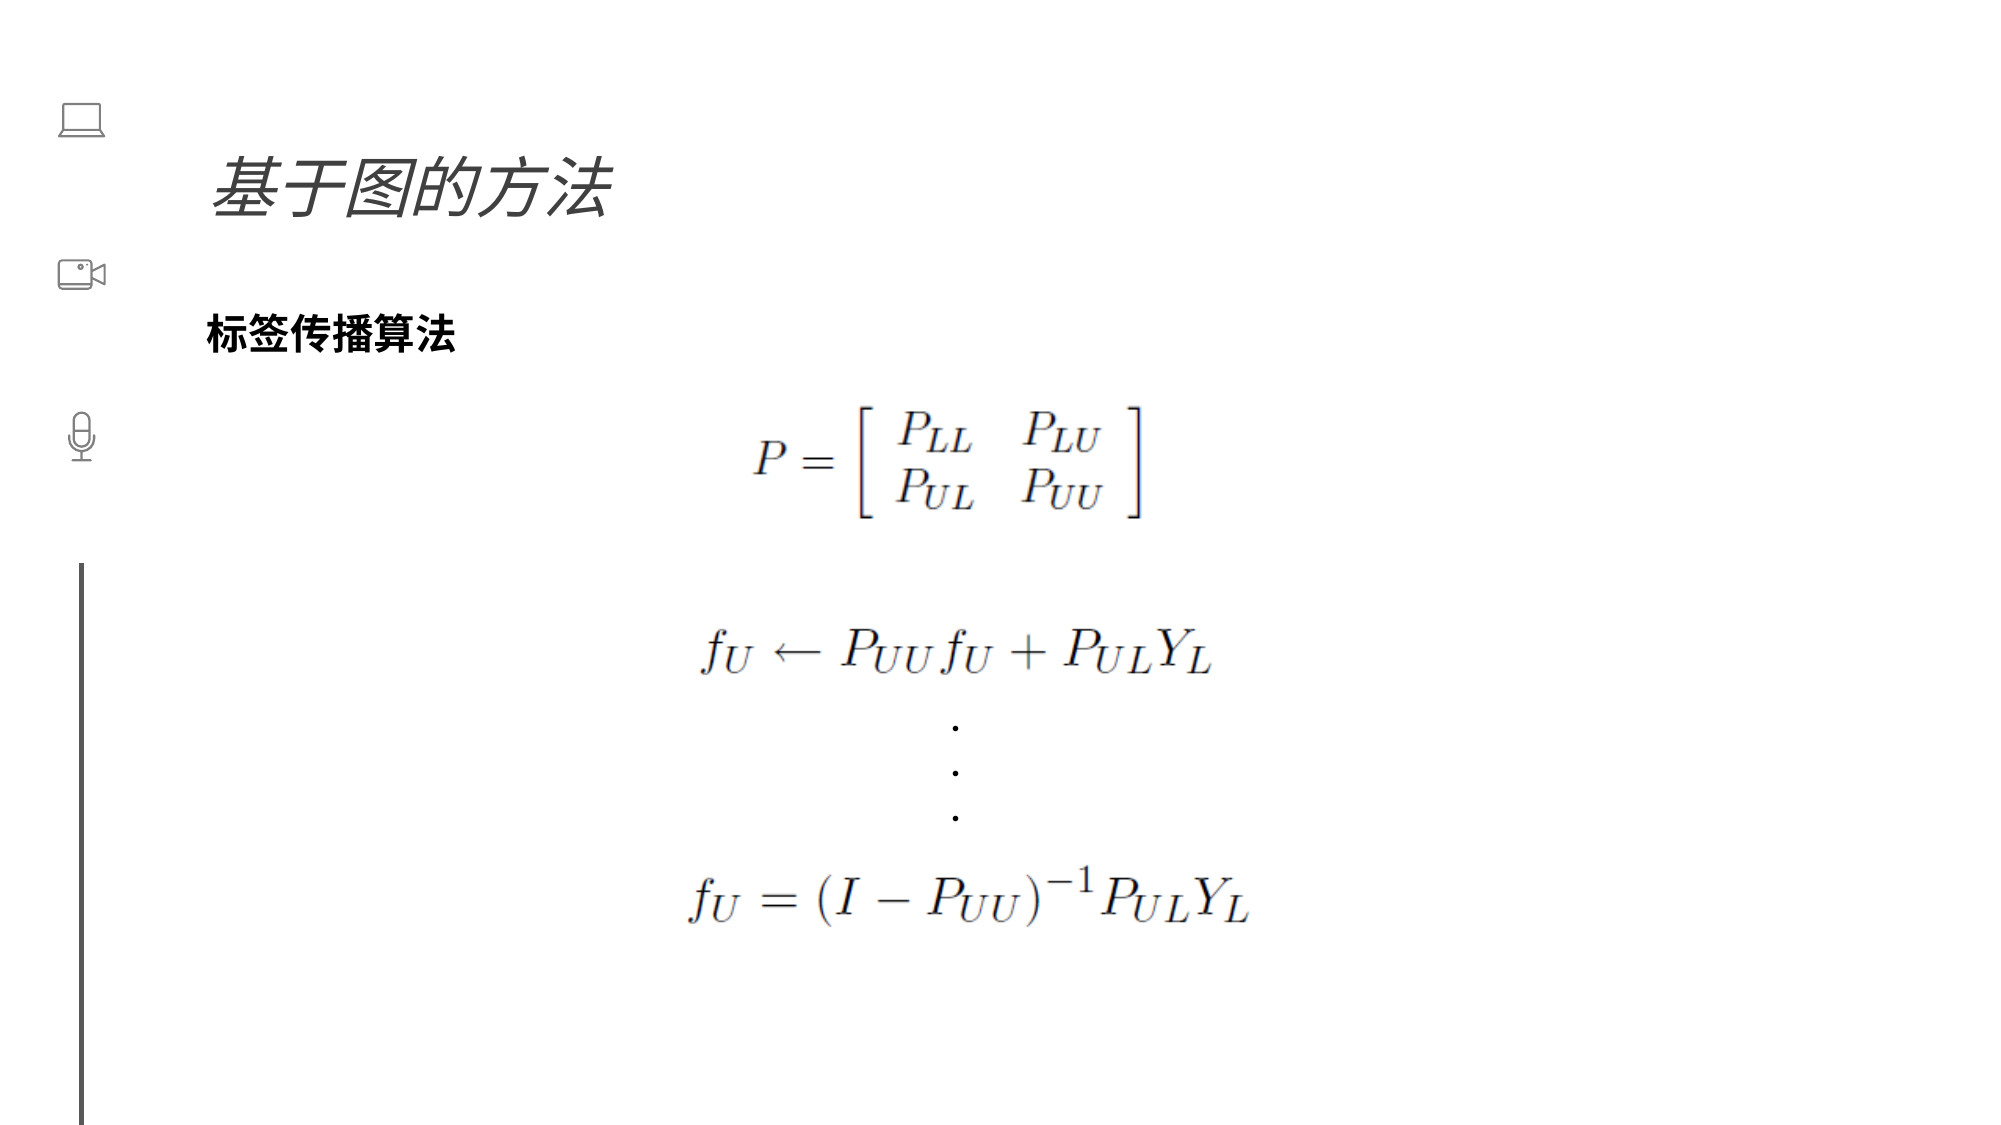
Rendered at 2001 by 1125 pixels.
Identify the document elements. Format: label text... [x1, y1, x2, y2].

picture [659, 593, 1248, 713]
picture [723, 375, 1184, 541]
text_box . . . [935, 713, 1000, 836]
text_box 基于图的方法 [194, 138, 625, 234]
picture [659, 837, 1276, 954]
text_box 标签传播算法 [192, 299, 1524, 410]
